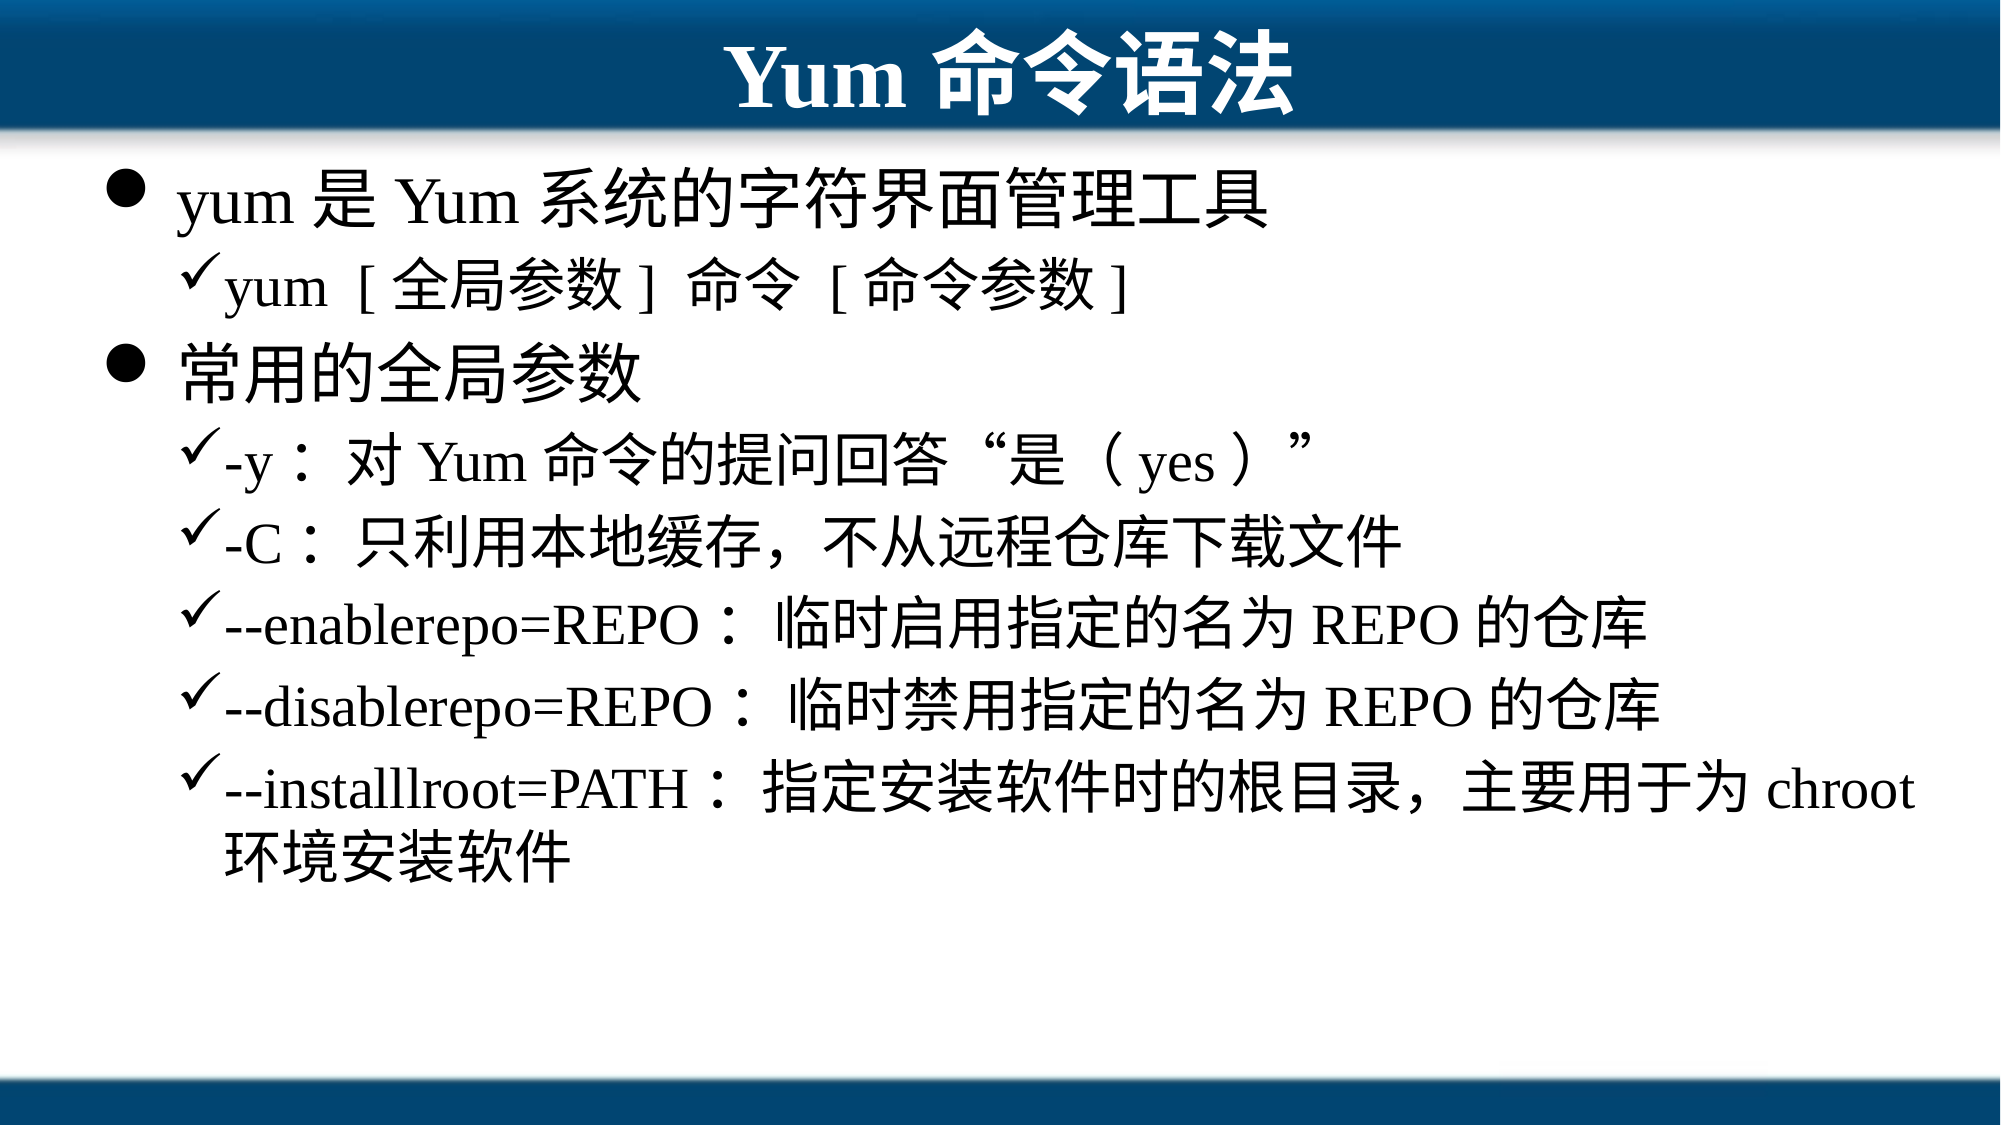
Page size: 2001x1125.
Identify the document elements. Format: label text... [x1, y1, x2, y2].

picture [0, 0, 2001, 1125]
list yum是Yum系统的字符界面管理工具 yum [全局参数] 命令 [命令参数] 常用的全局参数 -y：对Yum命令的提问回答“是（yes）” -C：只利用本地缓存，不从远程仓库下载文件 --enablerepo=REPO：临时启用指定的名为REPO的仓库 --disablerepo=REPO：临时禁用指定的名为REPO的仓库 --installlroot=PATH：指定安装软件时的根目录，主要用于为chroot环境安装软件 [86, 149, 1934, 958]
title Yum命令语法 [86, 19, 1934, 124]
